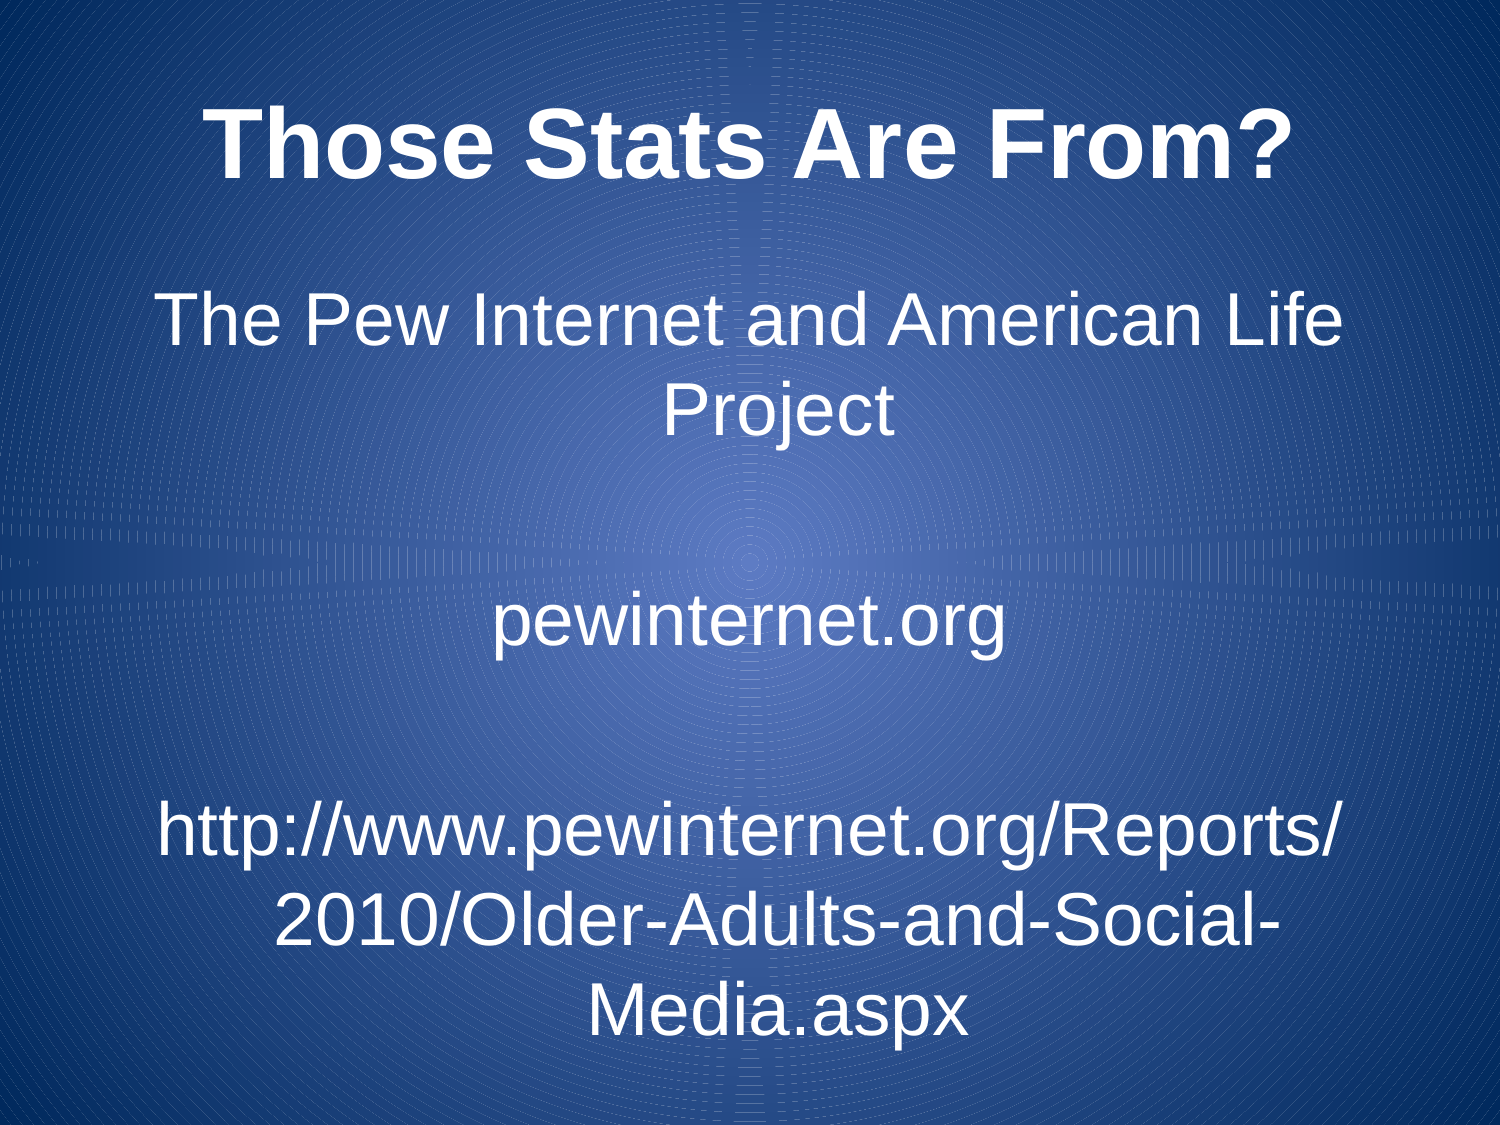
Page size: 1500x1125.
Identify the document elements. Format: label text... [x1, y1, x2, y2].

list The Pew Internet and American Life Project pewinternet.org http://www.pewinternet.org/Reports/2010/Older-Adults-and-Social-Media.aspx [75, 262, 1425, 1005]
title Those Stats Are From? [75, 45, 1425, 233]
